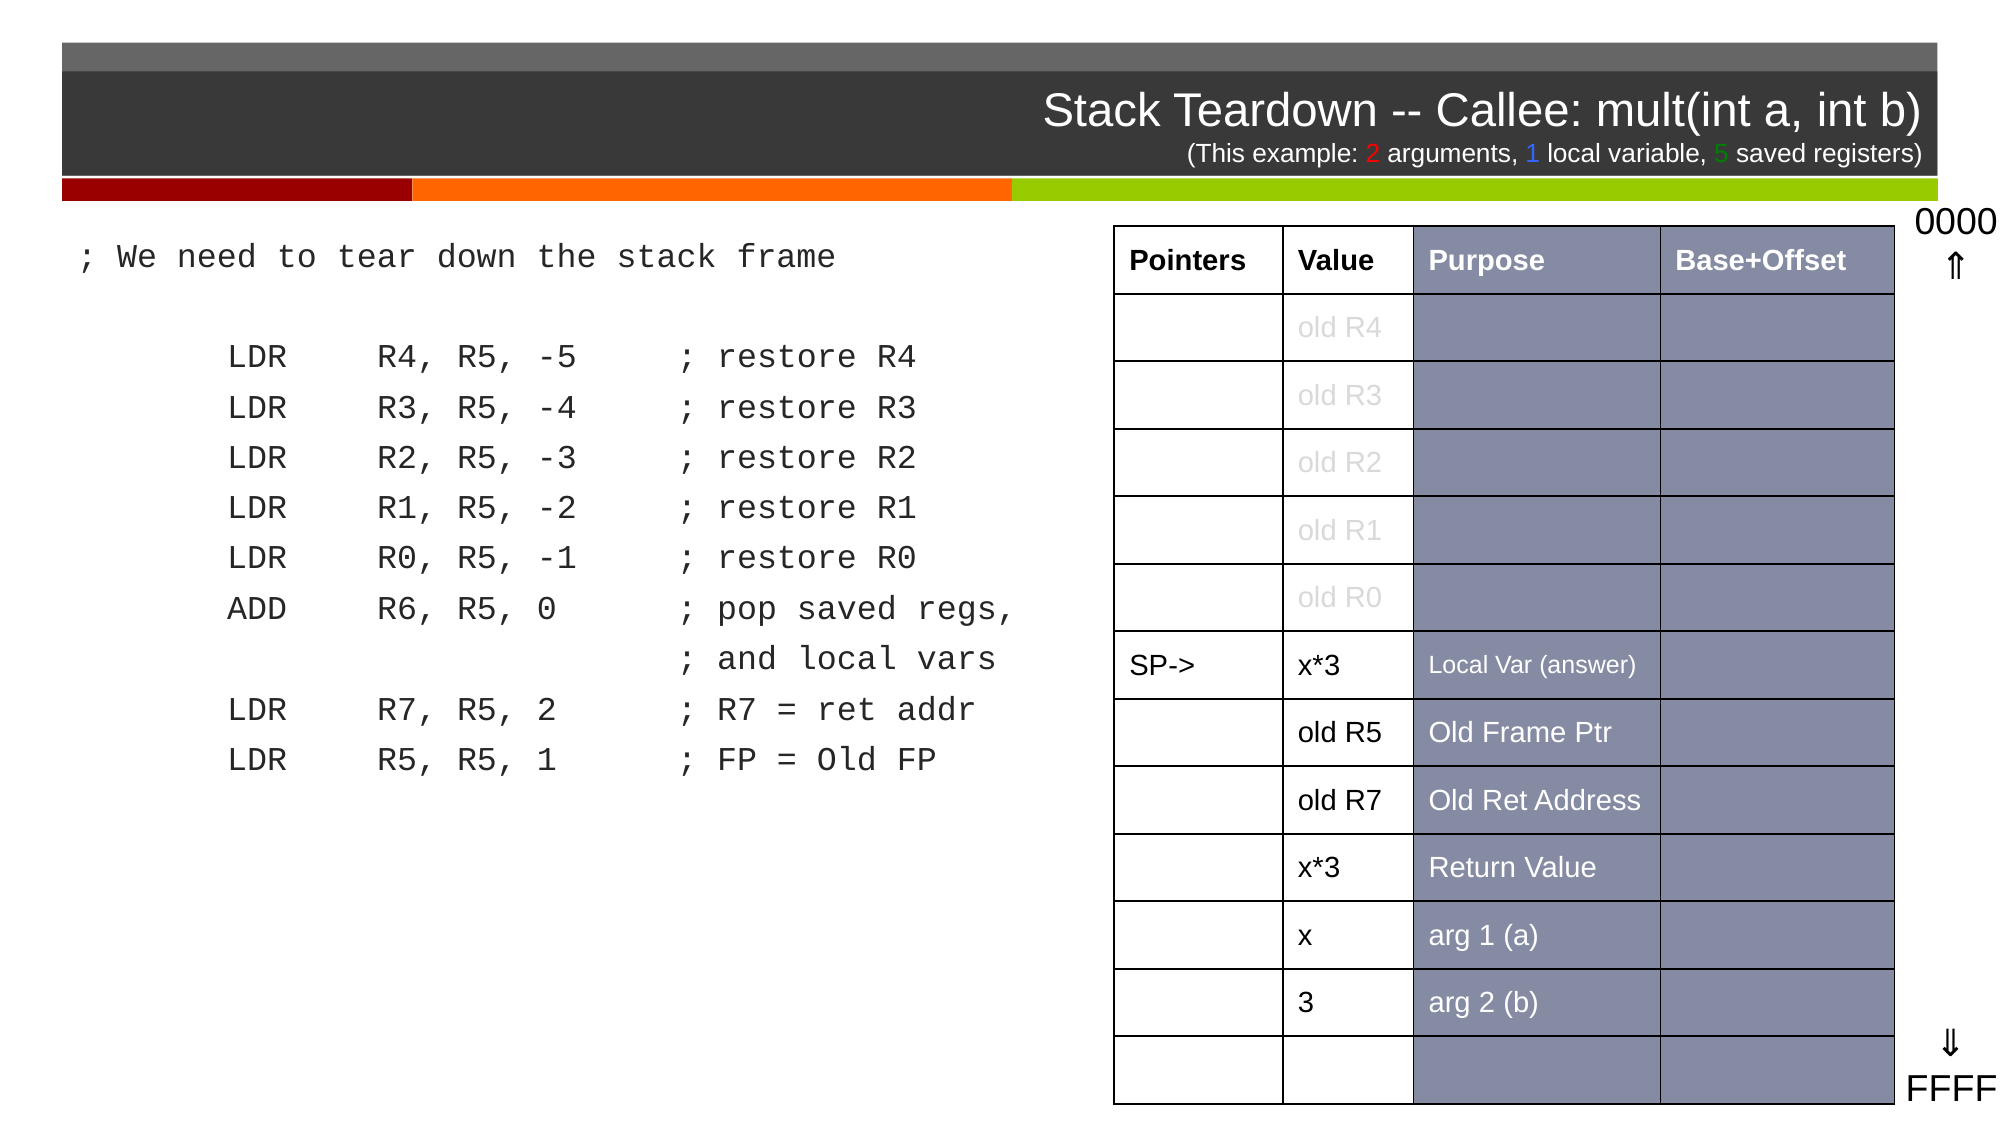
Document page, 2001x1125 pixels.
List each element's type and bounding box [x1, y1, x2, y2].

title [62, 71, 1938, 176]
table_cell [1414, 835, 1660, 900]
table_cell [1284, 835, 1413, 900]
table_cell [1284, 430, 1413, 495]
table_cell [1661, 700, 1894, 765]
table_header [1284, 227, 1413, 293]
table_header [1414, 227, 1660, 293]
table_cell [1284, 767, 1413, 833]
list [62, 226, 1044, 1104]
table_cell [1284, 1037, 1413, 1103]
table_cell [1115, 497, 1282, 563]
table_cell [1115, 767, 1282, 833]
table_cell [1414, 700, 1660, 765]
table_cell [1661, 767, 1894, 833]
table_cell [1115, 430, 1282, 495]
table_cell [1115, 902, 1282, 968]
table_cell [1284, 902, 1413, 968]
table_cell [1284, 295, 1413, 360]
table_cell [1284, 497, 1413, 563]
table_cell [1115, 362, 1282, 428]
table_header [1115, 227, 1282, 293]
table_cell [1414, 767, 1660, 833]
table_cell [1414, 430, 1660, 495]
table_cell [1115, 565, 1282, 630]
table_header [1661, 227, 1894, 293]
text_box [1890, 1011, 2000, 1117]
text_box [1899, 189, 2000, 295]
table_cell [1115, 970, 1282, 1035]
table_cell [1414, 632, 1660, 698]
table_cell [1115, 1037, 1282, 1103]
table_cell [1661, 565, 1894, 630]
table_cell [1284, 362, 1413, 428]
table_cell [1414, 362, 1660, 428]
table_cell [1115, 835, 1282, 900]
table_cell [1414, 970, 1660, 1035]
table_cell [1284, 700, 1413, 765]
table_cell [1284, 565, 1413, 630]
table_cell [1115, 632, 1282, 698]
table_cell [1661, 970, 1894, 1035]
table_cell [1414, 565, 1660, 630]
table_cell [1414, 1037, 1660, 1103]
table_cell [1414, 902, 1660, 968]
table_cell [1661, 295, 1894, 360]
table_cell [1661, 1037, 1890, 1103]
table_cell [1661, 497, 1894, 563]
table_cell [1284, 970, 1413, 1035]
table_cell [1661, 902, 1894, 968]
table_cell [1661, 362, 1894, 428]
table_cell [1661, 632, 1894, 698]
table_cell [1115, 295, 1282, 360]
table_cell [1115, 700, 1282, 765]
table_cell [1414, 295, 1660, 360]
table_cell [1414, 497, 1660, 563]
table_cell [1661, 430, 1894, 495]
table_cell [1661, 835, 1894, 900]
table_cell [1284, 632, 1413, 698]
